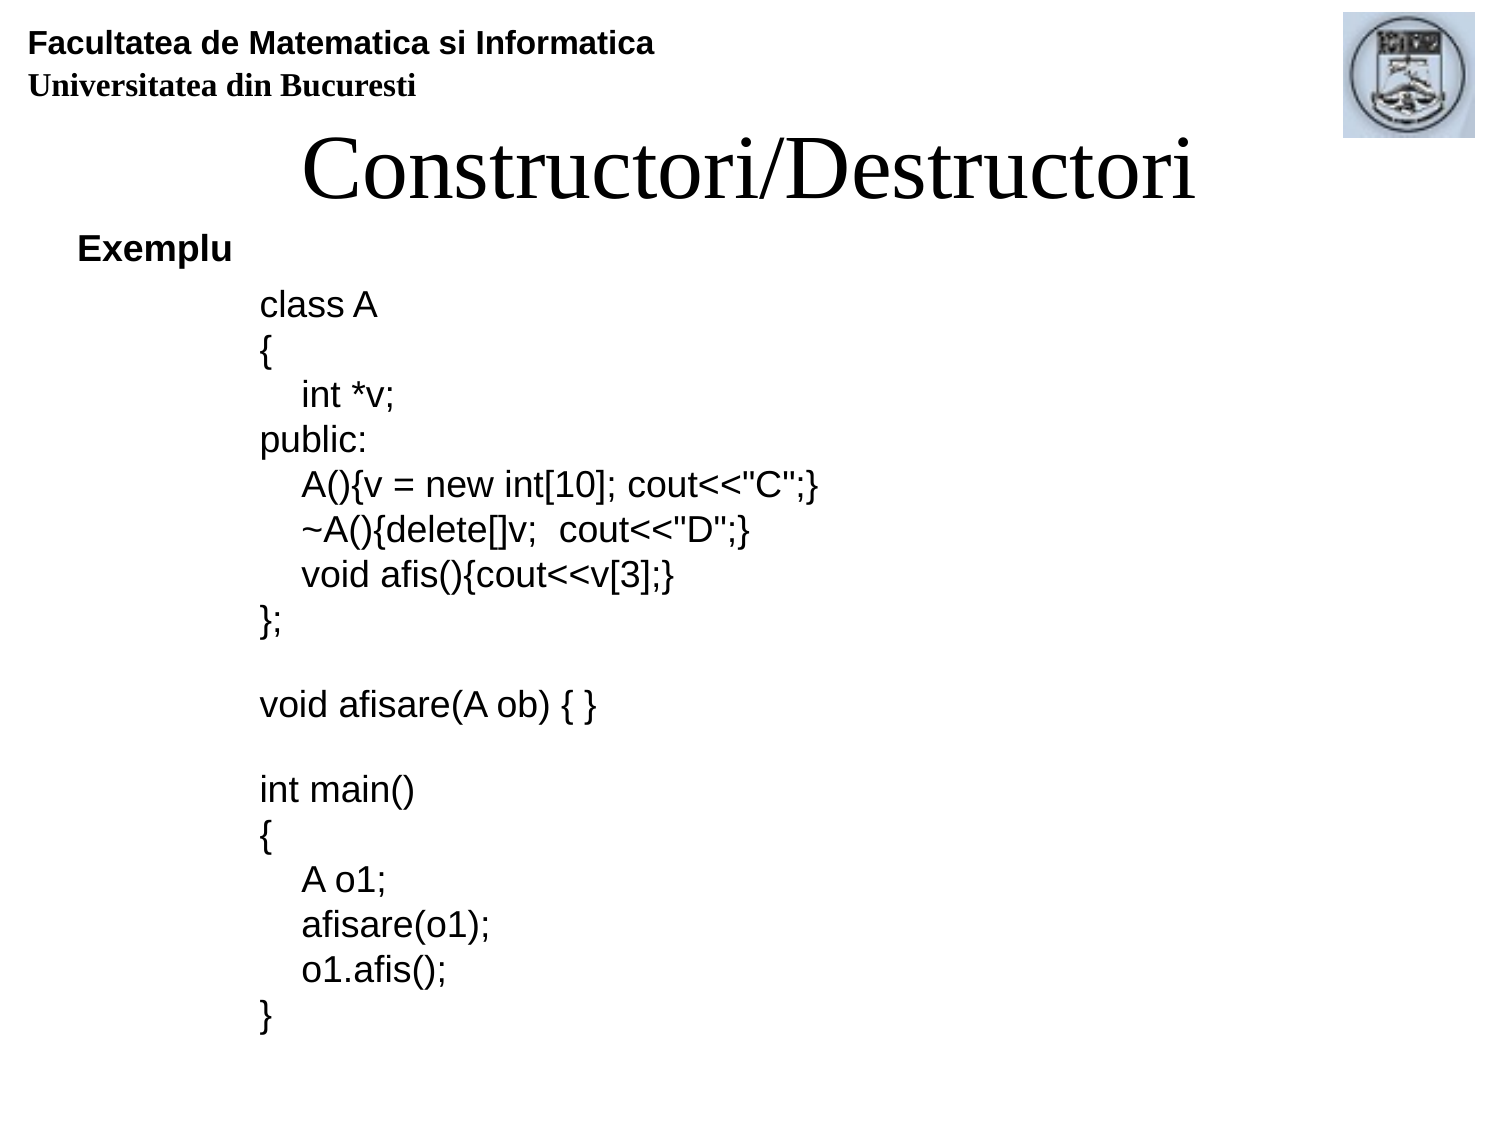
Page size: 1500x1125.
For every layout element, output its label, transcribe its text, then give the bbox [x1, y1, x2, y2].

text_box Constructori/Destructori [112, 99, 1388, 288]
text_box Facultatea de Matematica si Informatica Universitatea din Bucuresti [12, 12, 763, 111]
picture [1342, 12, 1475, 138]
text_box Exemplu [63, 217, 112, 274]
text_box class A { int *v; public: A(){v = new int[10]; cout<<"C";} ~A(){delete[]v; cout<<"D";} void afis(){cout<<v[3];} }; void afisare(A ob) { } int main() { A o1; afisare(o1); o1.afis(); } [244, 288, 1266, 1014]
